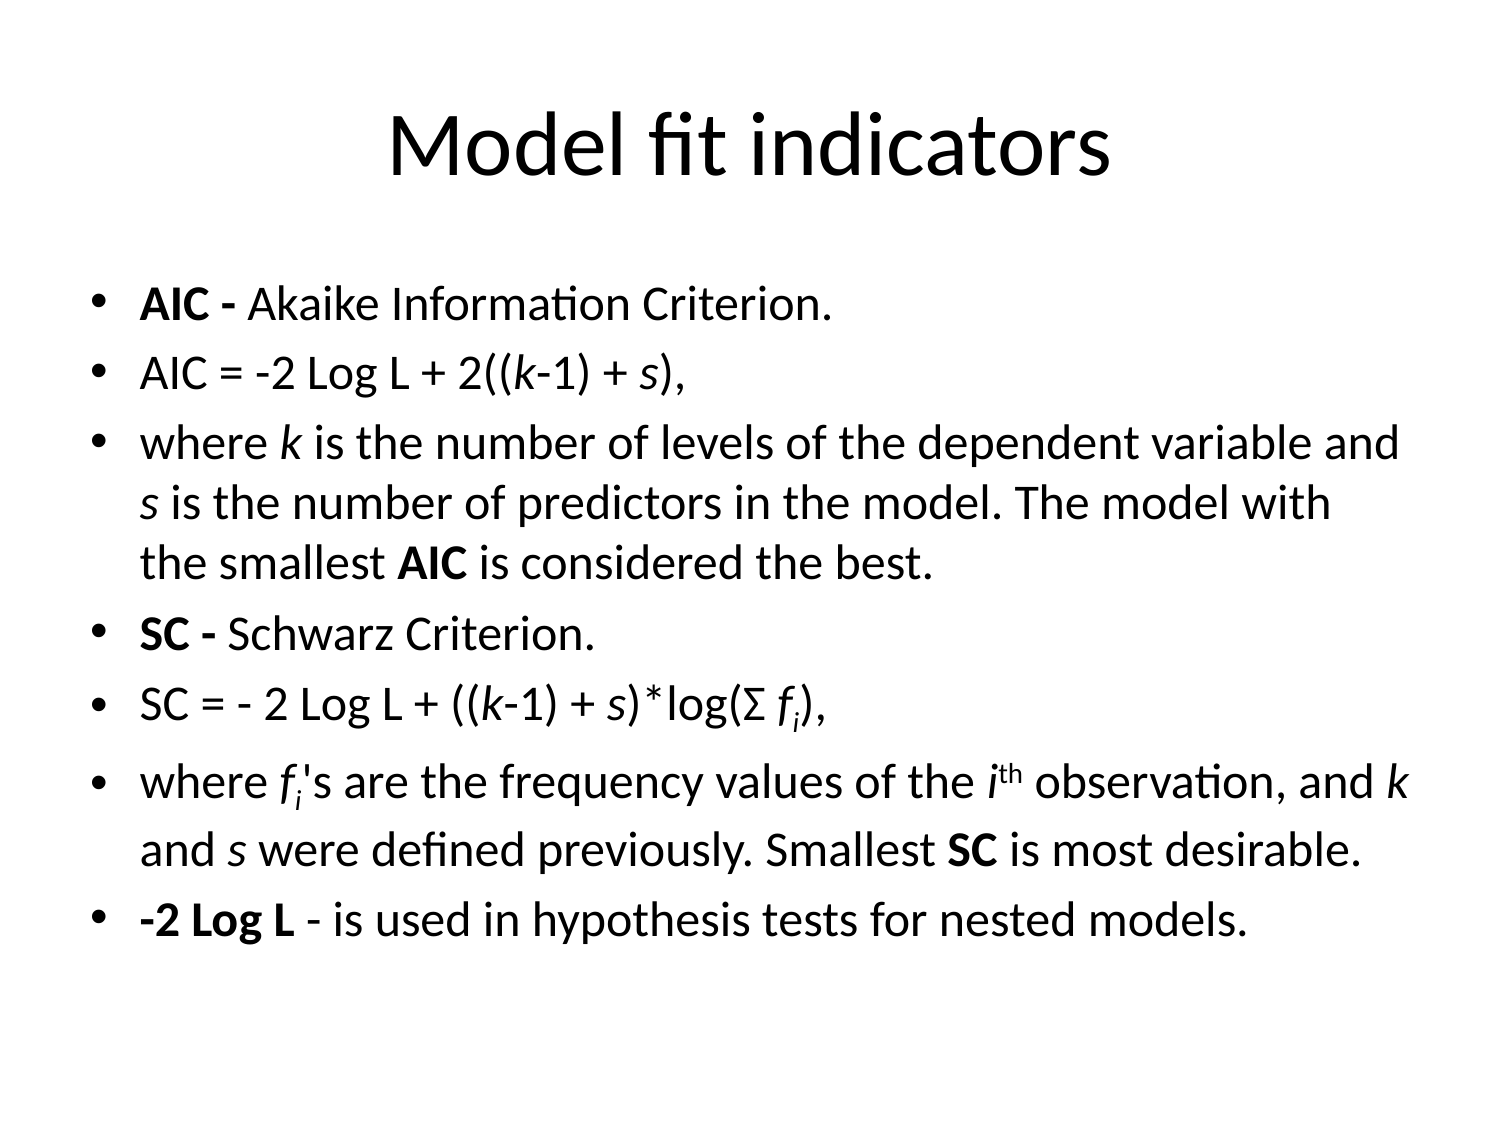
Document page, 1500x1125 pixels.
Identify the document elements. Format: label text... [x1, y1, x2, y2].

title Model fit indicators [75, 45, 1425, 233]
list AIC - Akaike Information Criterion. AIC = -2 Log L + 2((k-1) + s), where k is the number of levels of the dependent variable and s is the number of predictors in the model. The model with the smallest AIC is considered the best. SC - Schwarz Criterion. SC = - 2 Log L + ((k-1) + s)*log(Σ fi), where fi's are the frequency values of the ith observation, and k and s were defined previously. Smallest SC is most desirable. -2 Log L - is used in hypothesis tests for nested models. [75, 262, 1425, 1005]
